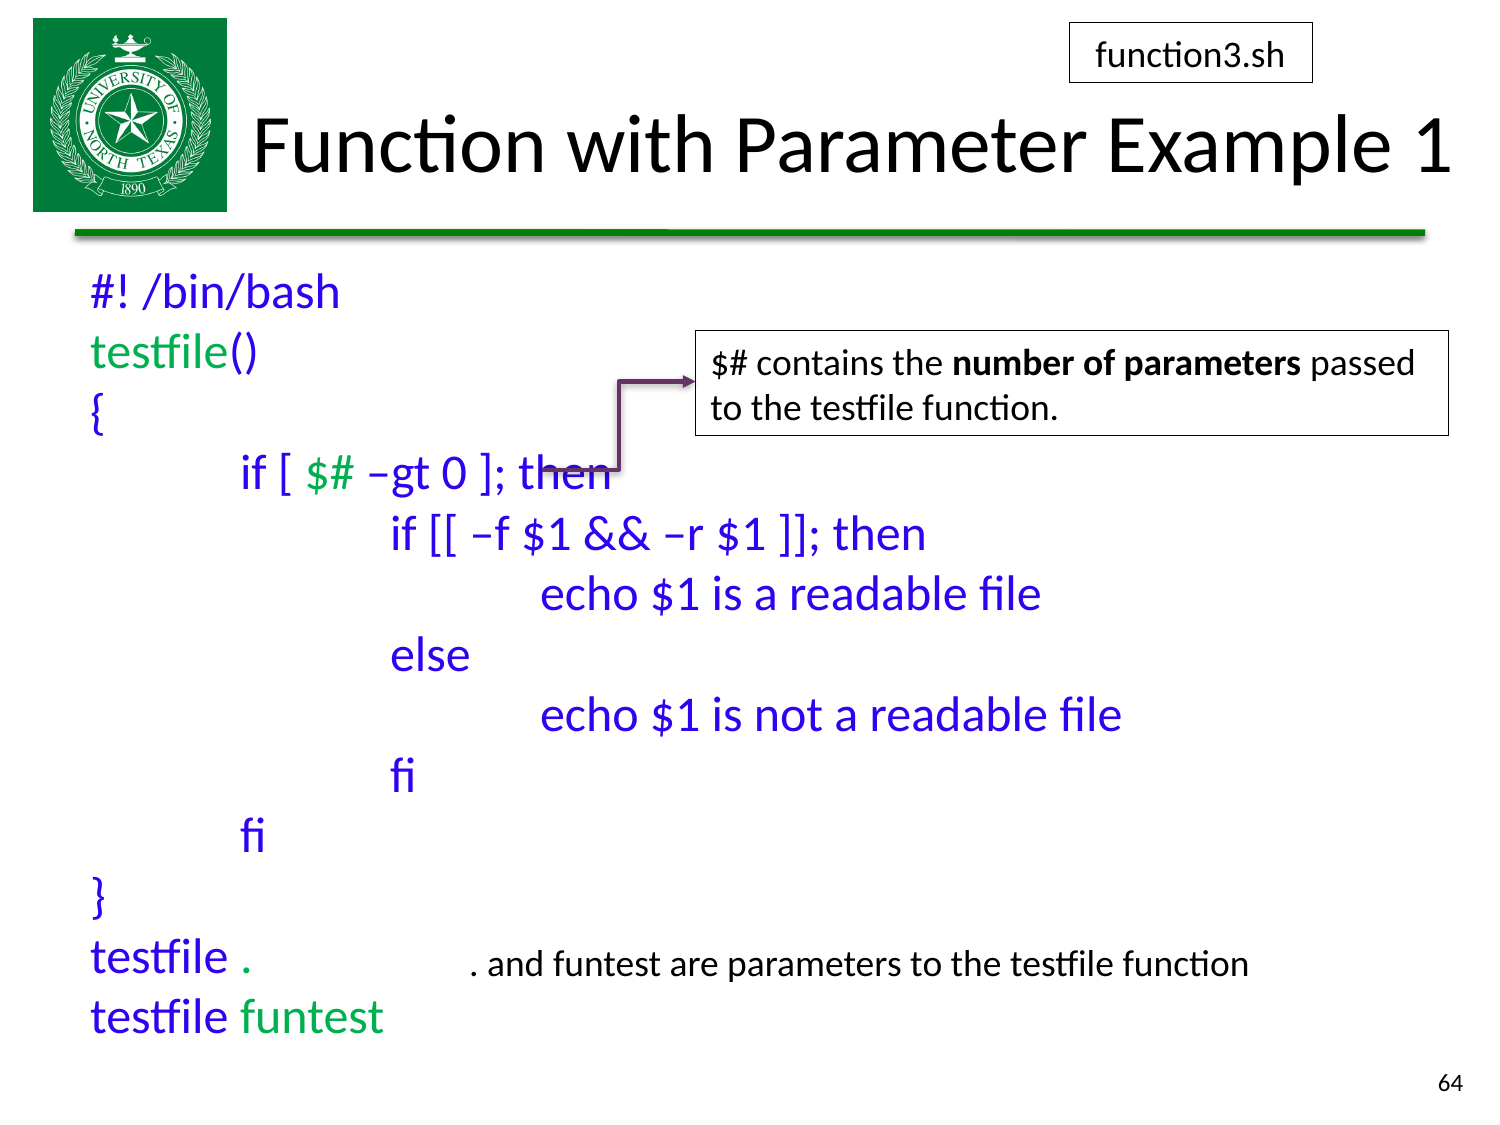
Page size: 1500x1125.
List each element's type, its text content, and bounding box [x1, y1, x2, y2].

text_box . and funtest are parameters to the testfile function [454, 932, 1313, 992]
text_box function3.sh [1069, 22, 1313, 83]
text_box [541, 381, 696, 470]
slide_number 64 [1418, 1051, 1479, 1112]
title Function with Parameter Example 1 [237, 45, 1479, 233]
list #! /bin/bash testfile() { if [ $# –gt 0 ]; then if [[ –f $1 && –r $1 ]]; then echo $1 is a readable file else echo $1 is not a readable file fi fi } testfile . testfile funtest [75, 262, 1425, 1052]
text_box $# contains the number of parameters passed to the testfile function. [695, 330, 1449, 436]
picture [33, 17, 228, 212]
